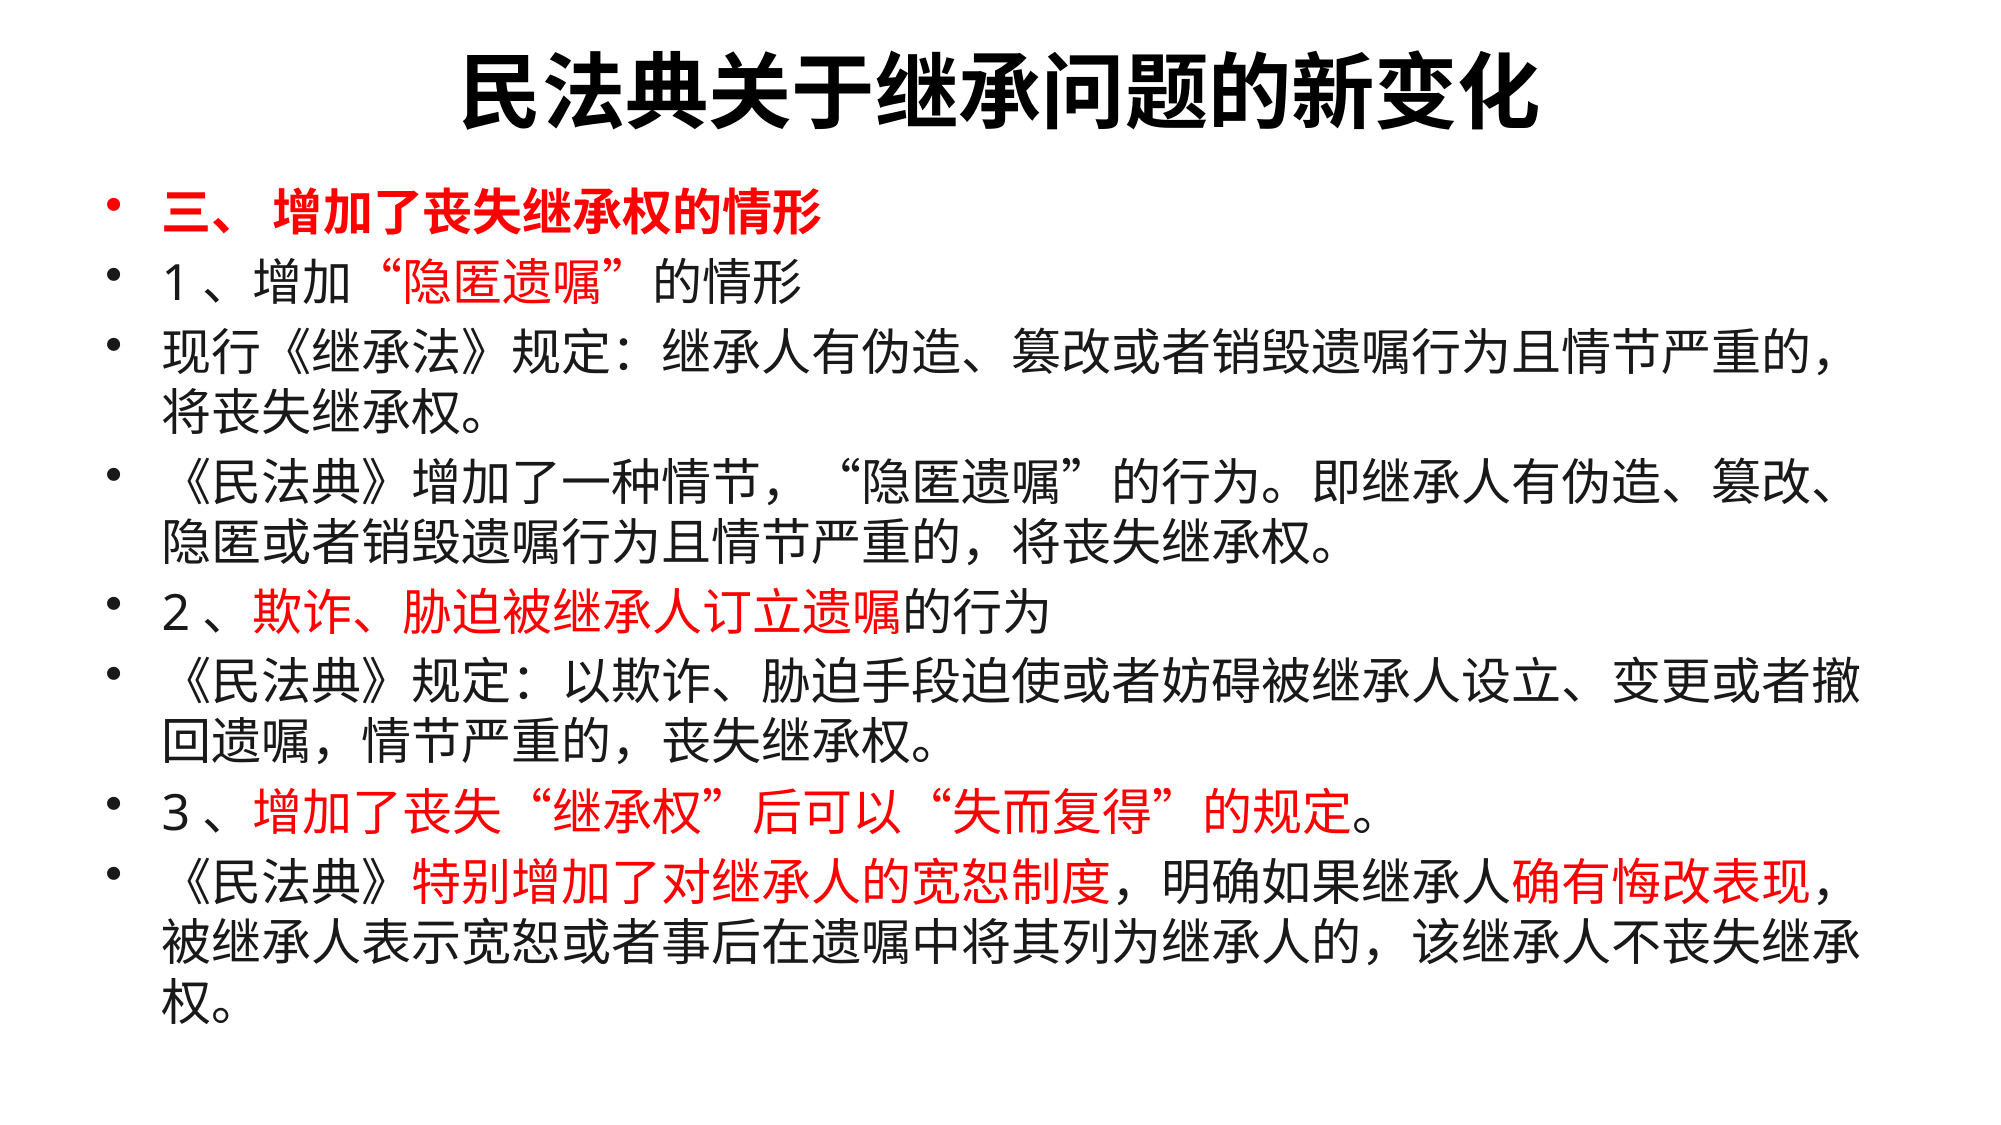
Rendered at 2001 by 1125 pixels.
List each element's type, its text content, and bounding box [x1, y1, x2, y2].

list 三、 增加了丧失继承权的情形 1、增加“隐匿遗嘱”的情形 现行《继承法》规定：继承人有伪造、篡改或者销毁遗嘱行为且情节严重的，将丧失继承权。 《民法典》增加了一种情节，“隐匿遗嘱”的行为。即继承人有伪造、篡改、隐匿或者销毁遗嘱行为且情节严重的，将丧失继承权。 2、欺诈、胁迫被继承人订立遗嘱的行为 《民法典》规定：以欺诈、胁迫手段迫使或者妨碍被继承人设立、变更或者撤回遗嘱，情节严重的，丧失继承权。 3、增加了丧失“继承权”后可以“失而复得”的规定。 《民法典》特别增加了对继承人的宽恕制度，明确如果继承人确有悔改表现，被继承人表示宽恕或者事后在遗嘱中将其列为继承人的，该继承人不丧失继承权。 第三点：酌情分得权适用标准降低 《继承法》中，适用酌情分得权的情况有两种： 1、对继承人以外的依靠被继承人扶养的缺乏劳动能力又没有生活来源的人 2、继承人以外的对被继承人扶养较多的人 后者没有变化，前者将条件中的“缺乏劳动能力又没有生活来源”去除了，只需满足“依靠被继承人扶养的人”即可。这项改动降低了酌情分得权适用的标准，增大了法官对于不同情况下的一个自由裁量权，也比较符合我国特色。 第四点：新增打印遗嘱 《民法典》中新增了两种新的遗嘱法定形式，打印遗嘱是其中的一种。 “ 打印遗嘱应当有两个以上见证人在场见证。遗嘱人和见证人应当在遗嘱每一页签名，注明年、月、日。” 这条算是本次修改中，最重要的几条之一了。在个人电脑普及后，打印遗嘱其实在实务中用的非常多。各地也存在不同的裁判标准。最明显的就是上海的自书遗嘱说和北京的代书遗嘱说了。这次将打印遗嘱纳入法定遗嘱形式，并明确了其有效要件。统一了裁判标准，对实际裁判还是很有帮助的。关于有效的打印遗嘱我之前写过一期专题文章，有兴趣的小伙伴可以看一下。 第五点：新增录像遗嘱 虽然和打印遗嘱一样属于新增加的遗嘱形式，但重要性其实远没有上面那条那么重要。主要是之前就有录音遗嘱，实务中也一般将录像遗嘱的有效形式照搬录音遗嘱。在这次的《民法典》中也可以看出，录像录音遗嘱是放一块的。形式要件也基本一样。只是明确了应当在内容中包含姓名、肖像、年月日。 第六点：删除了公证遗嘱效力最高 这条修改真是众望所归。首先公证遗嘱效力最高不符合法理。其次，做公证遗嘱的人太多，无论是更改还是撤回，都要排队。这一耽误就容易出事，没撤回人就去世了的例子有很多。这种情况下，公证遗嘱不但不能维护立遗嘱人的权益反而阻碍了真实意思。所以，这条的删除非常有必要。 第七点：增加了遗产管理人的制度 明确了遗产管理人的产生、职责、责任承担以及收取报酬的合理性。这条其实对于普通人来说意义不大。但对于我们律师而言，算是业务正名化。但规定的略微简略了些，这个也需要等待后续司法解释进一步完善。和大家关系不大，这边就不再赘述了。 第八点：扩大了遗赠抚养人的范围 《继承法》中，只写了可以与“集体所有制组织”签订遗赠抚养协议。这个从某些方面而言大大限制了被继承人的自主选择权。当然在之前的裁判实务中，一般还是都认可其他人或组织签订遗赠抚养协议的有效性。现在算是名正言顺了。 第九点：无人继承收归国有的遗产用于公益事业 《继承法》中也有无人继承的遗产收归国有。《民法典》增加了这部分遗产的最终用途是用于公益事业，给相关行政部门明确了方向 [90, 172, 1922, 982]
title 民法典关于继承问题的新变化 [324, 0, 1675, 172]
